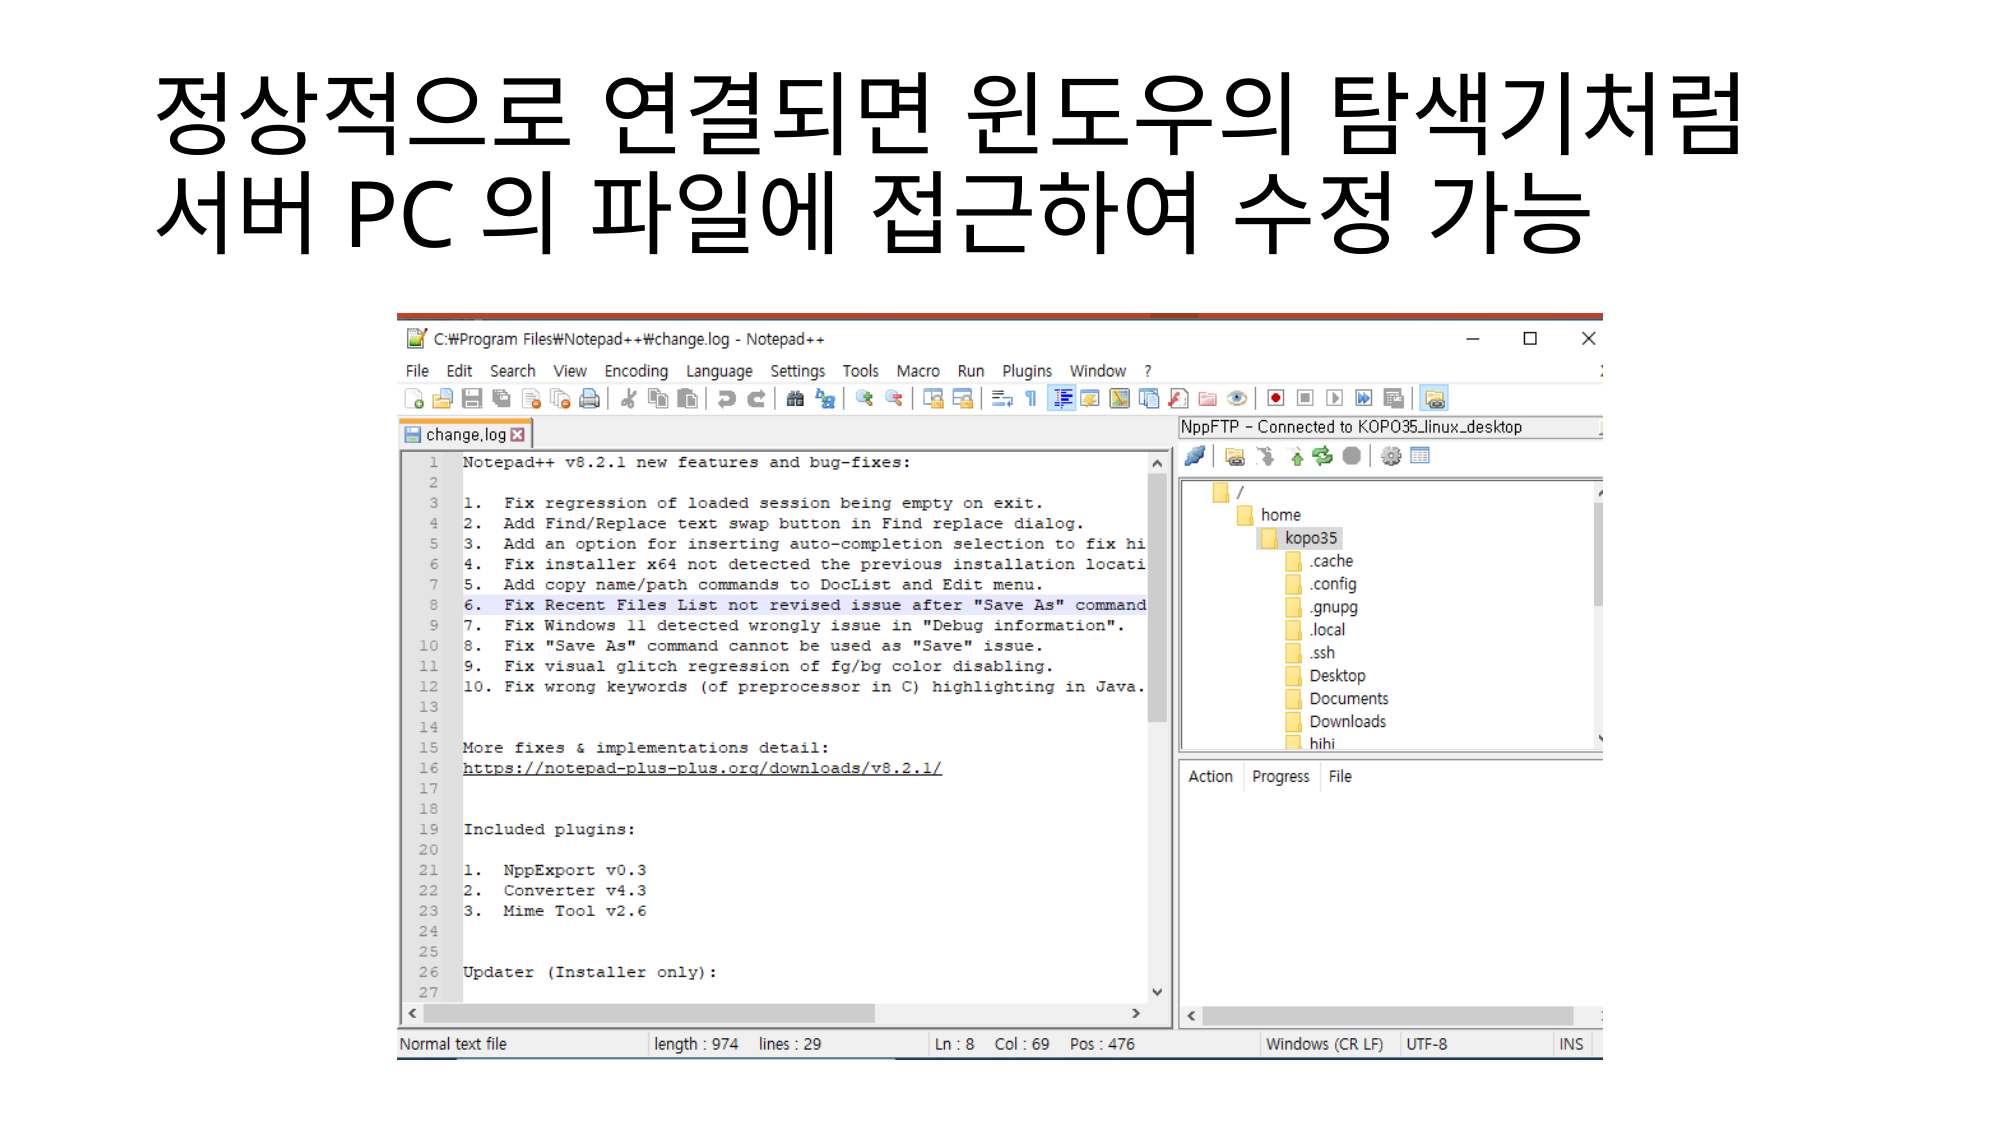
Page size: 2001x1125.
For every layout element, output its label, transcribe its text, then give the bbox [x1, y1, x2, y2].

title 정상적으로 연결되면 윈도우의 탐색기처럼 서버PC의 파일에 접근하여 수정 가능 [137, 59, 1863, 278]
picture [397, 313, 1603, 1060]
